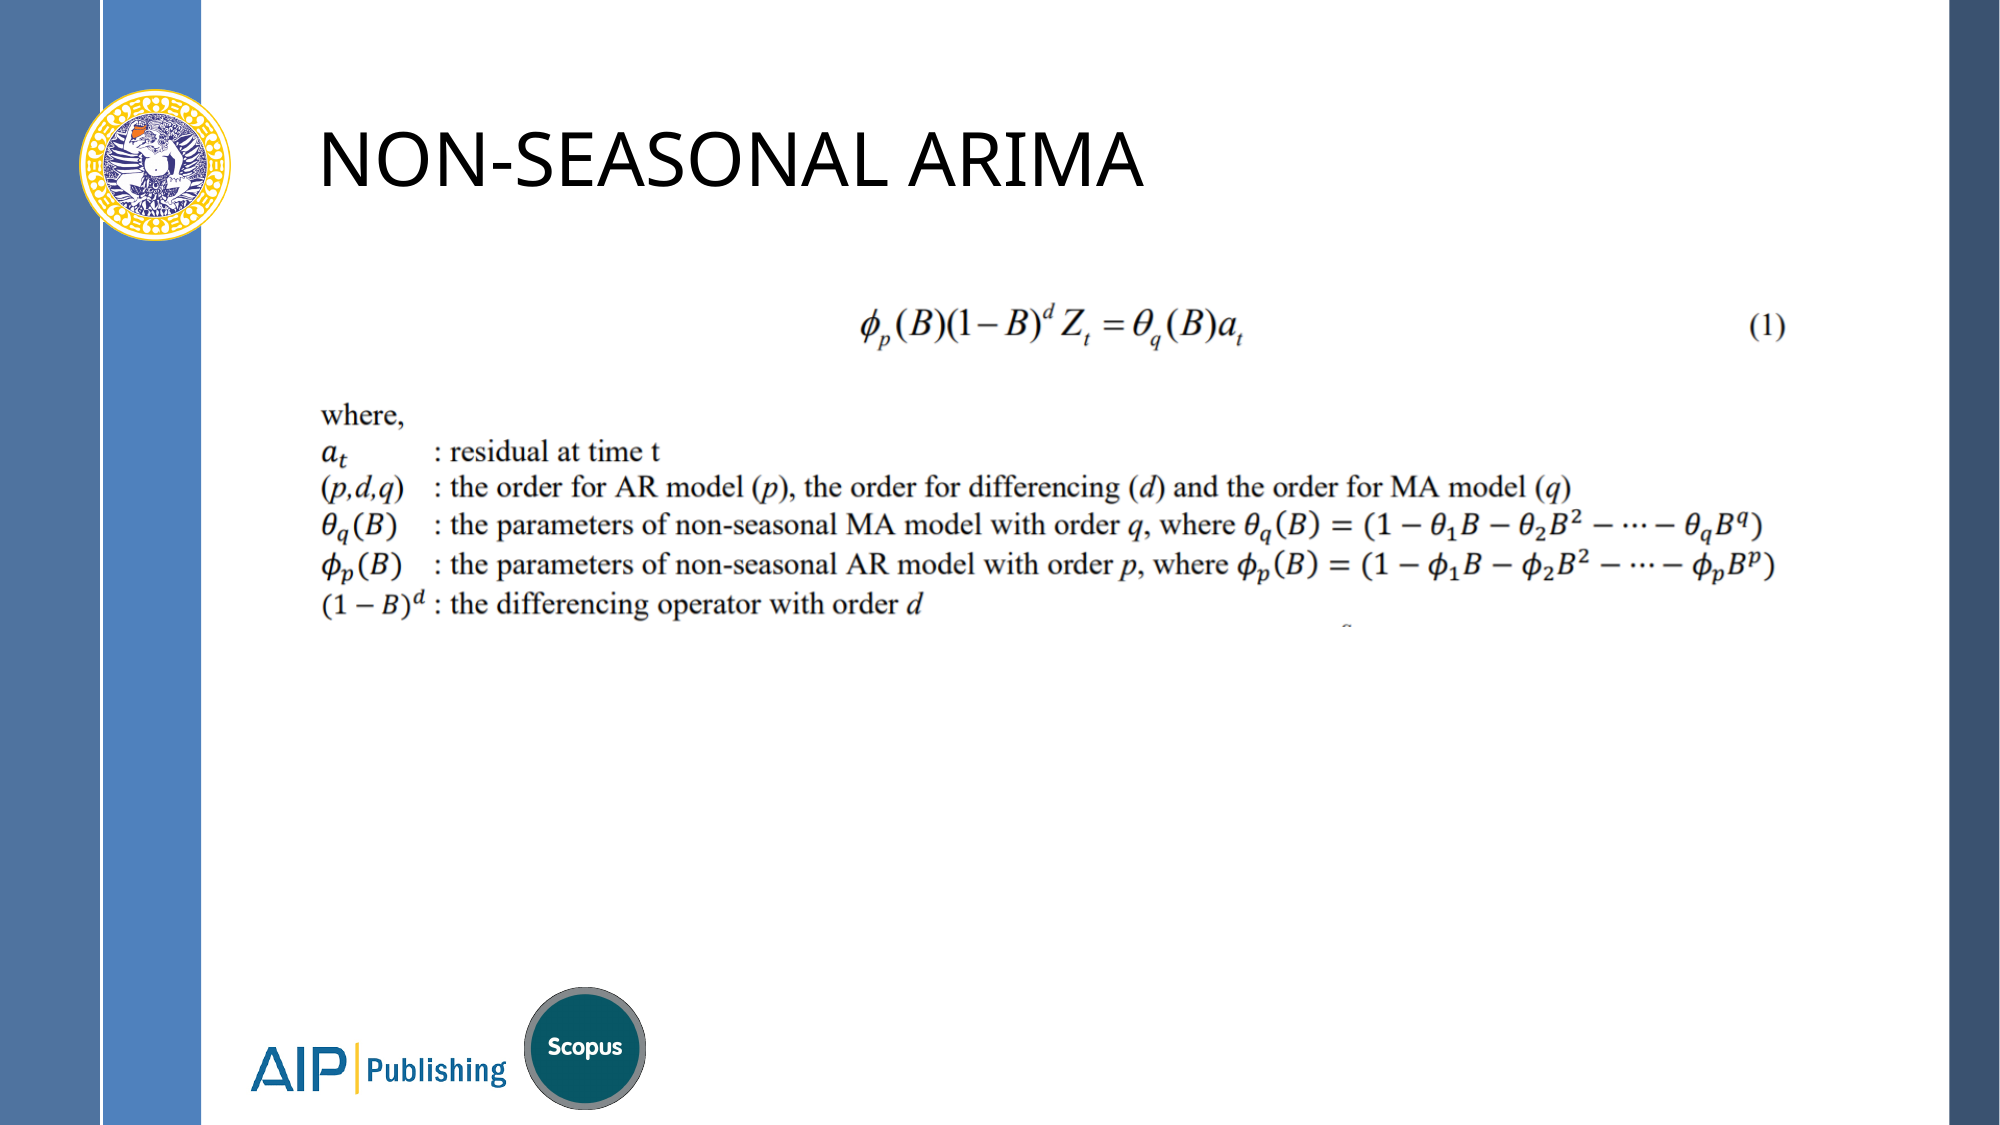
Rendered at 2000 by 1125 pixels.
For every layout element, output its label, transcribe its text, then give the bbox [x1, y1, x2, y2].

picture [79, 89, 231, 241]
title NON-SEASONAL ARIMA [302, 90, 1908, 211]
picture [231, 267, 1866, 627]
picture [237, 987, 646, 1121]
